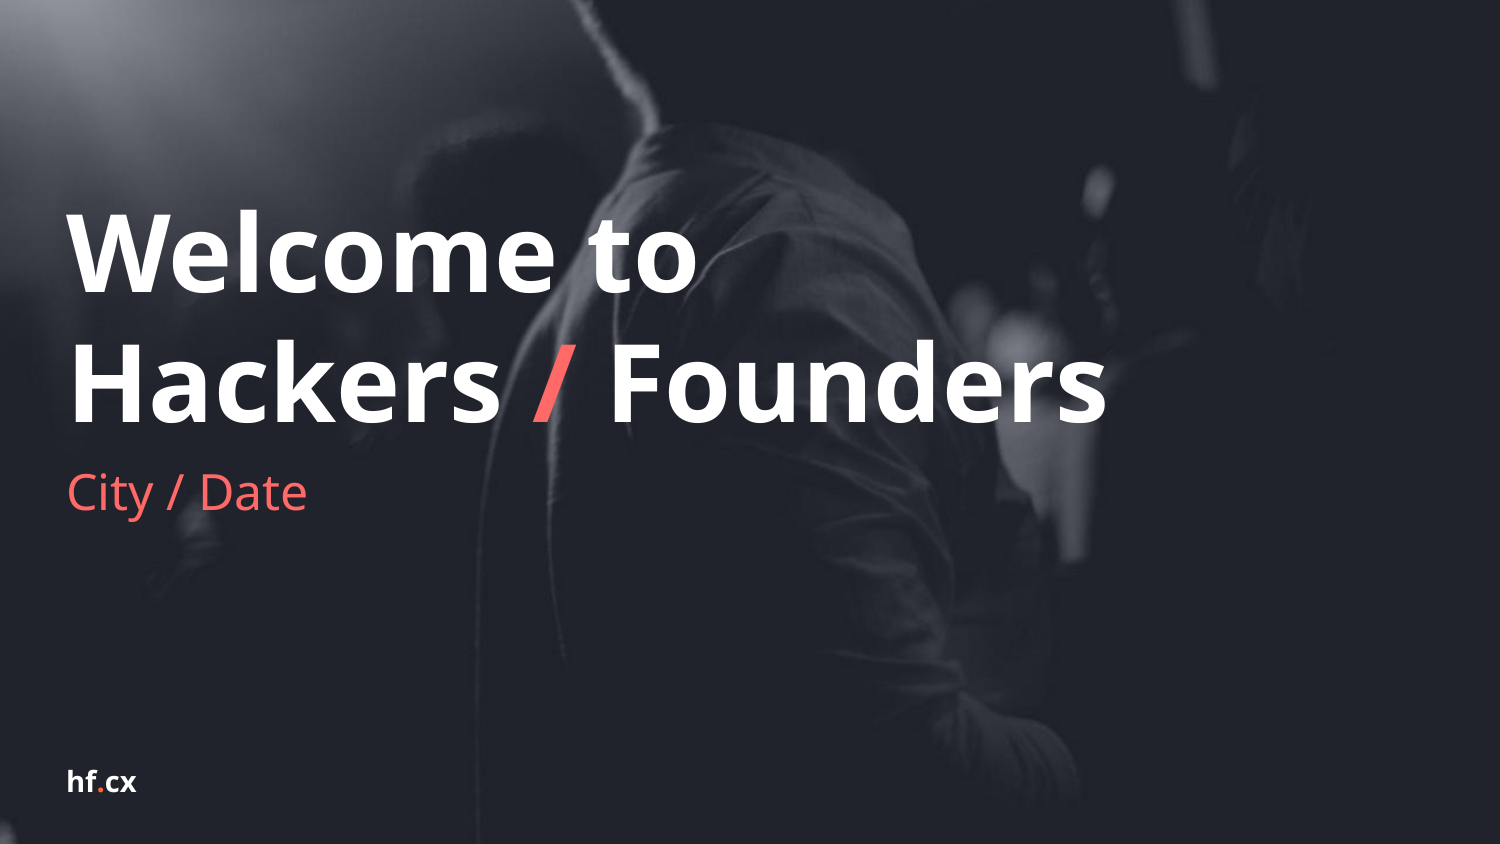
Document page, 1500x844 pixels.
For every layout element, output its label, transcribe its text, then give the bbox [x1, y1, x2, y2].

picture [0, 0, 1500, 844]
subtitle hf.cx [51, 747, 1449, 827]
title Welcome to Hackers / Founders [51, 122, 1220, 445]
subtitle City / Date [51, 445, 1449, 576]
